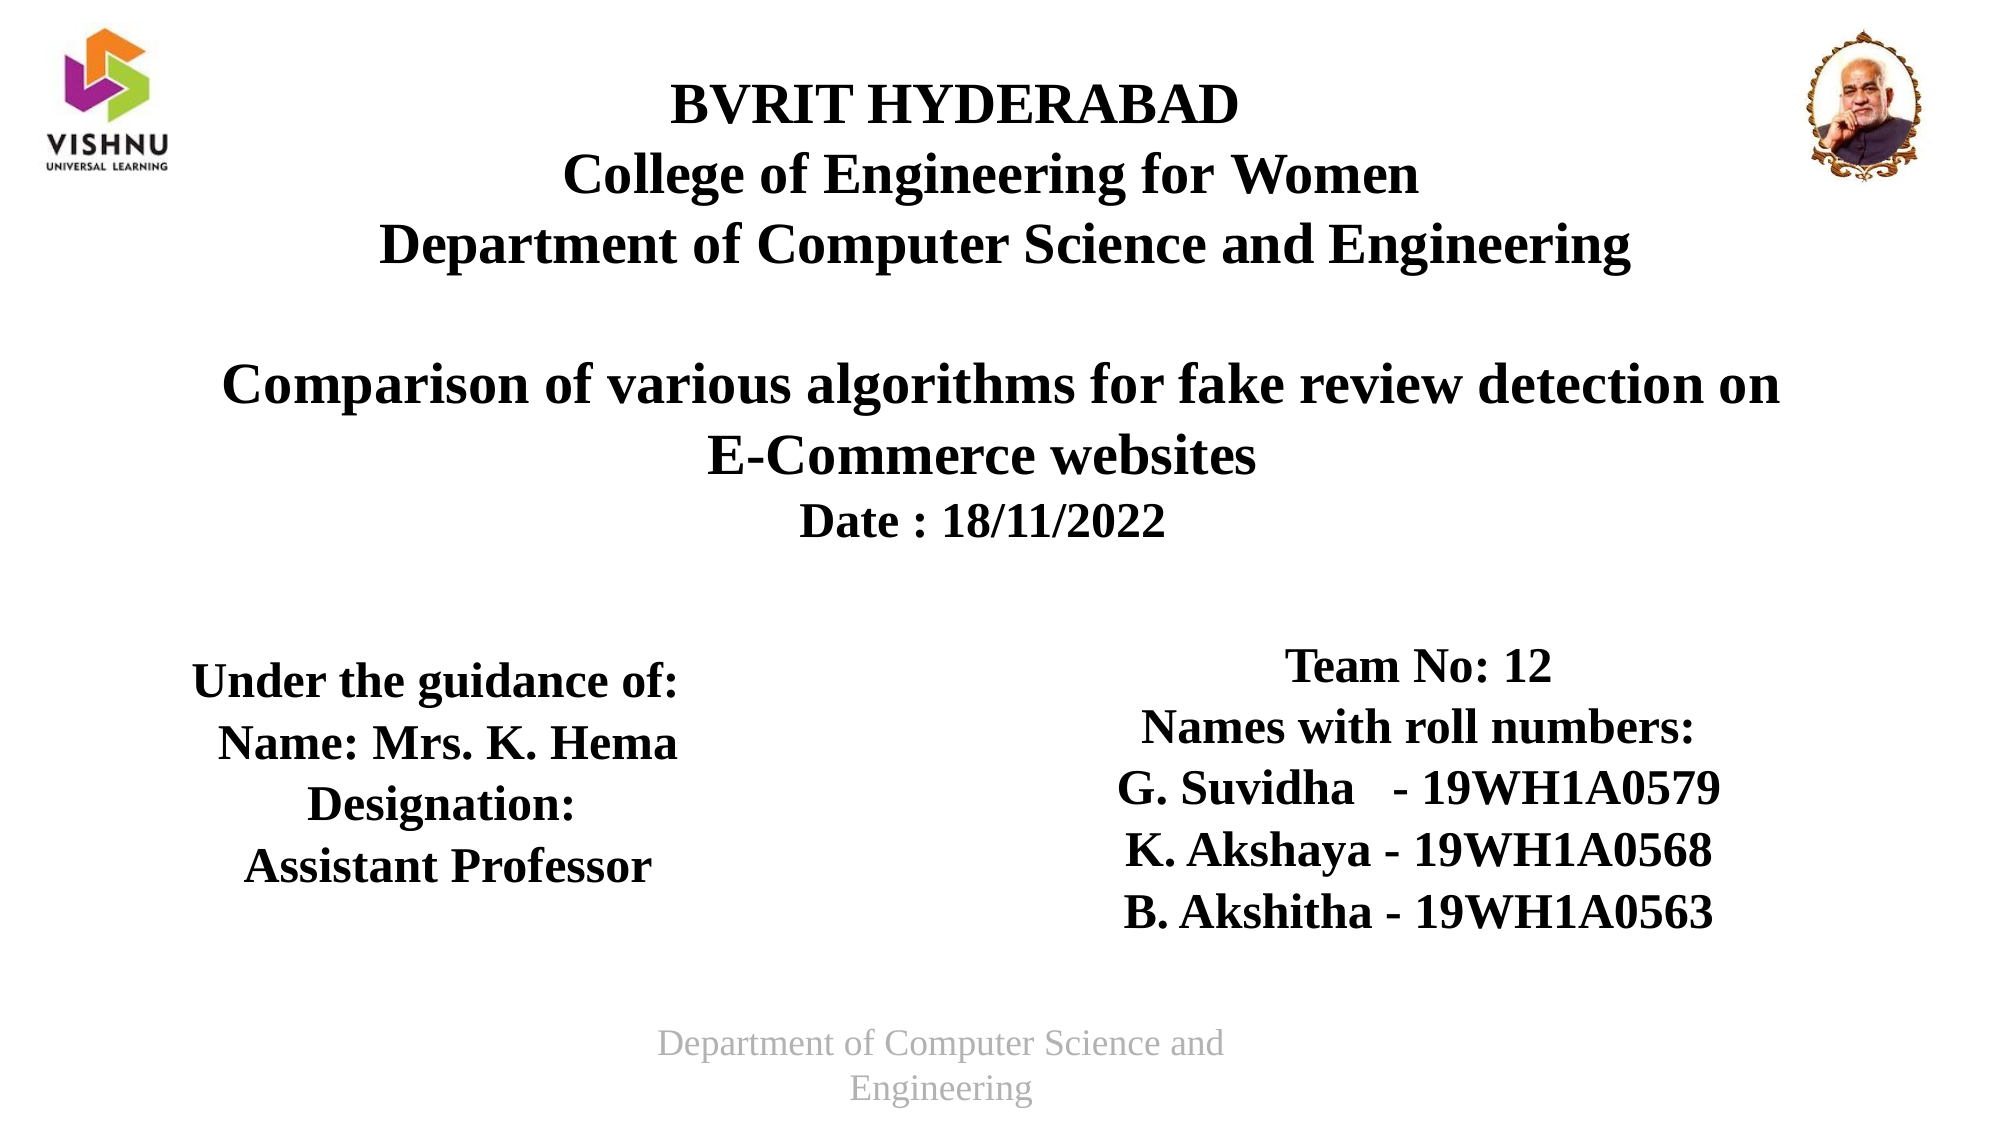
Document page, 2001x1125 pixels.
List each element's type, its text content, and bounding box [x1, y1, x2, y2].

text_box Team No: 12 Names with roll numbers: G. Suvidha - 19WH1A0579 K. Akshaya - 19WH1A0568 B. Akshitha - 19WH1A0563 [1098, 630, 1738, 939]
text_box Comparison of various algorithms for fake review detection on E-Commerce websites Date : 18/11/2022 [134, 281, 1831, 548]
footer Department of Computer Science and Engineering [621, 1017, 1262, 1125]
text_box Under the guidance of: Name: Mrs. K. Hema Designation: Assistant Professor [162, 646, 733, 893]
picture [1798, 22, 1931, 186]
picture [38, 22, 169, 171]
title BVRIT HYDERABAD College of Engineering for Women Department of Computer Science and Engineering [125, 63, 1800, 275]
